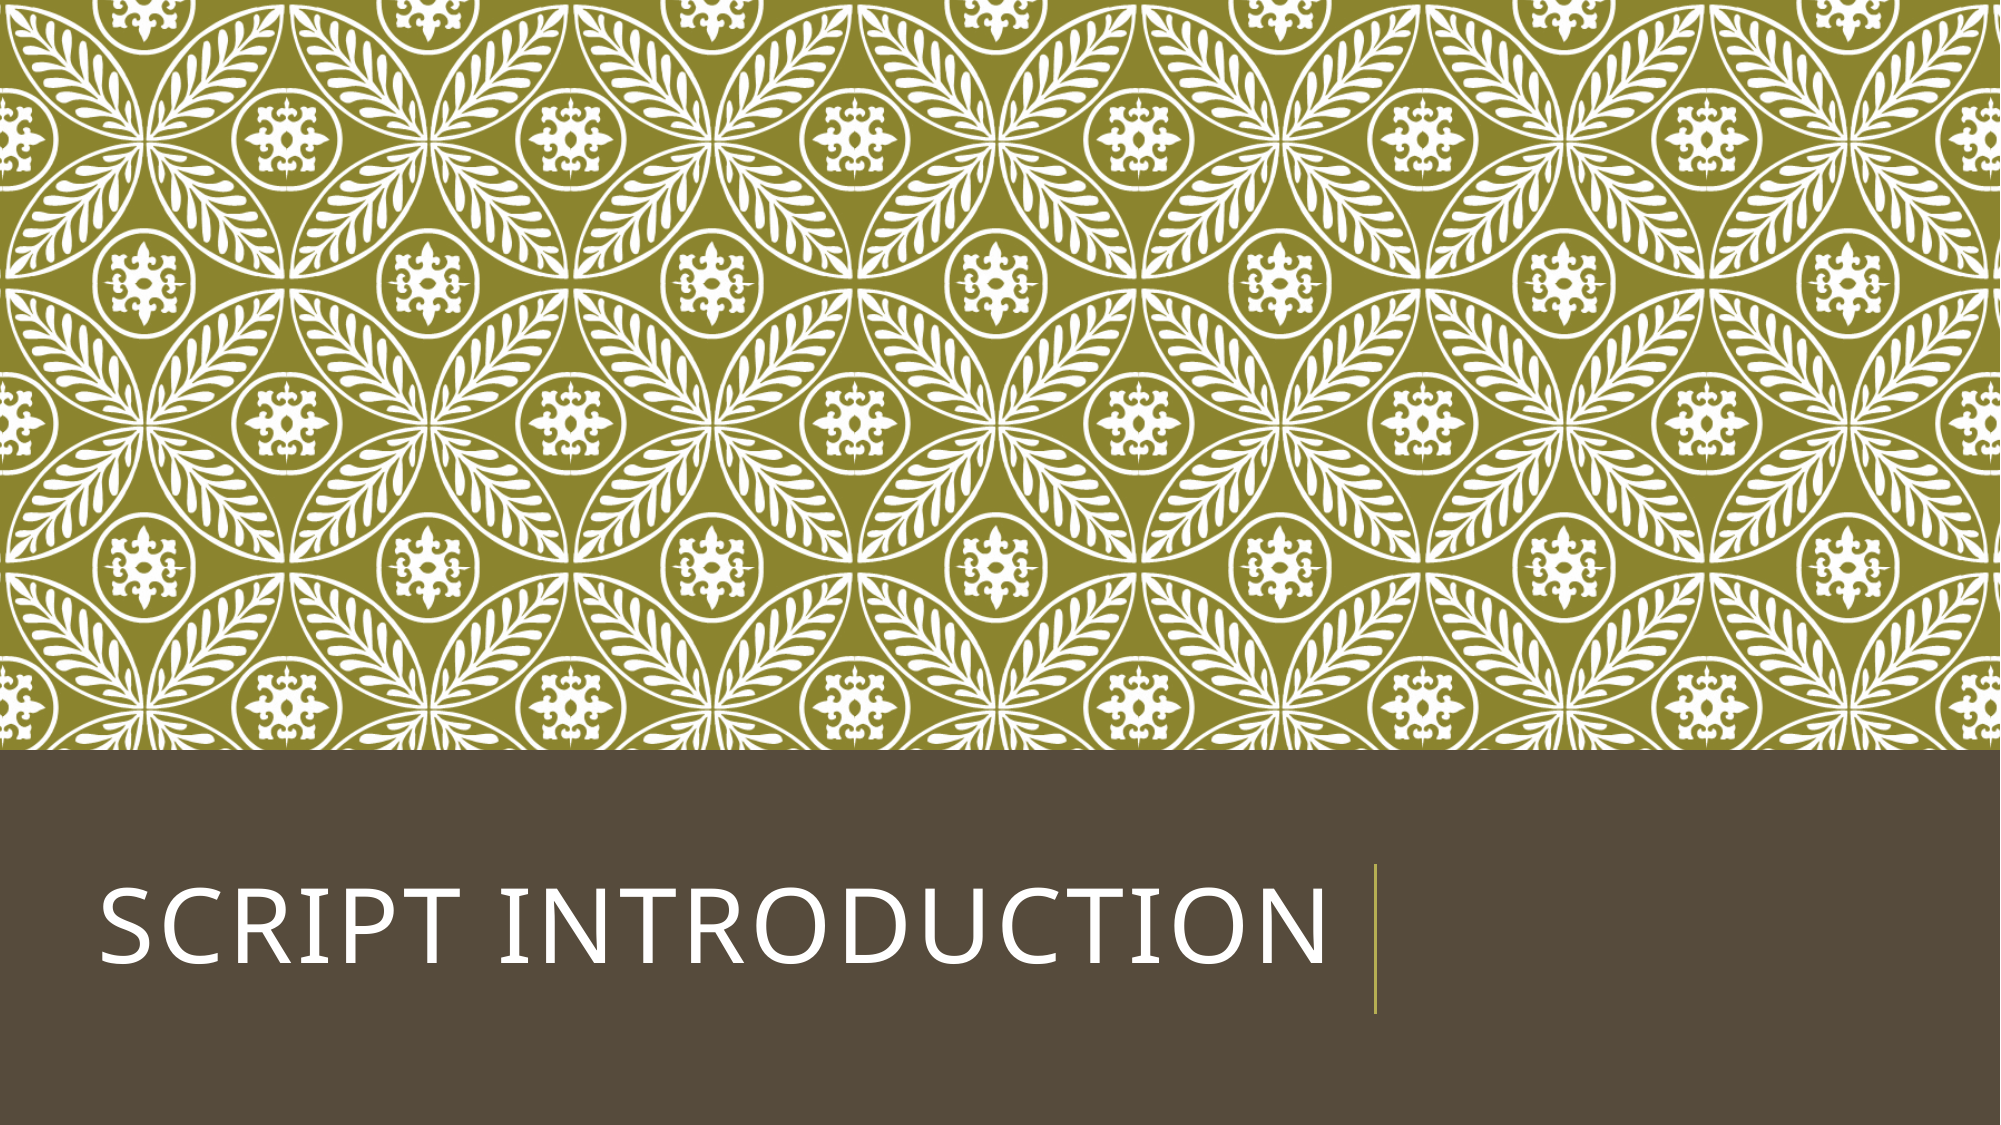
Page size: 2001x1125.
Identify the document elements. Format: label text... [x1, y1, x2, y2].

title Script Introduction [75, 813, 1350, 1054]
